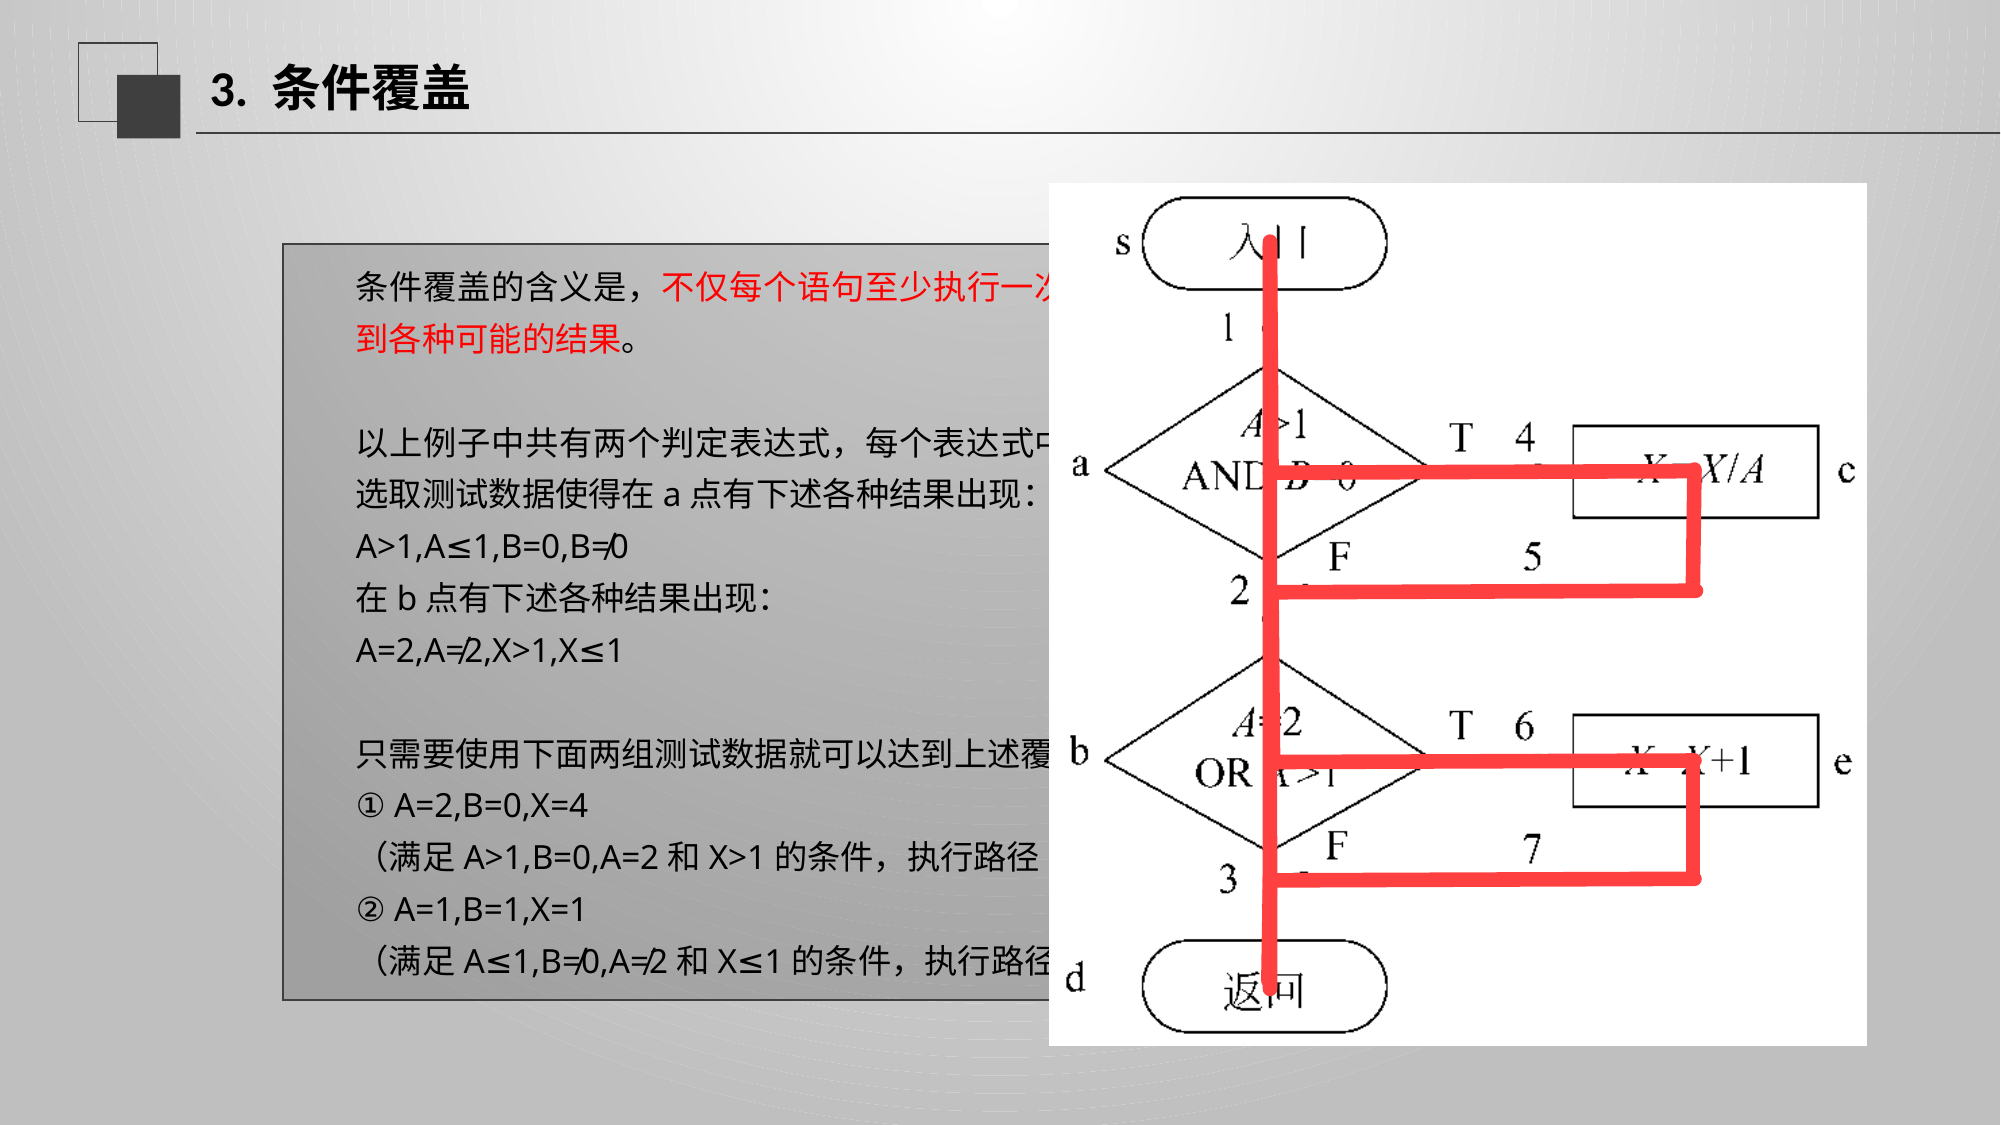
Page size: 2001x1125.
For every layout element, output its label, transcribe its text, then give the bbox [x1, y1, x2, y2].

title 3. 条件覆盖 [194, 42, 906, 130]
text_box [283, 244, 1044, 1000]
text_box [1268, 241, 1697, 981]
picture [1049, 183, 1867, 1047]
text_box 条件覆盖的含义是，不仅每个语句至少执行一次，而且使判定表达式中的每个条件都取到各种可能的结果。 以上例子中共有两个判定表达式，每个表达式中有两个条件，为了做到条件覆盖，应该选取测试数据使得在a点有下述各种结果出现： A>1,A≤1,B=0,B≠0 在b点有下述各种结果出现： A=2,A≠2,X>1,X≤1 只需要使用下面两组测试数据就可以达到上述覆盖标准： ① A=2,B=0,X=4 （满足A>1,B=0,A=2和X>1的条件，执行路径sacbed) ② A=1,B=1,X=1 （满足A≤1,B≠0,A≠2和X≤1的条件，执行路径sabd) [335, 244, 1044, 990]
